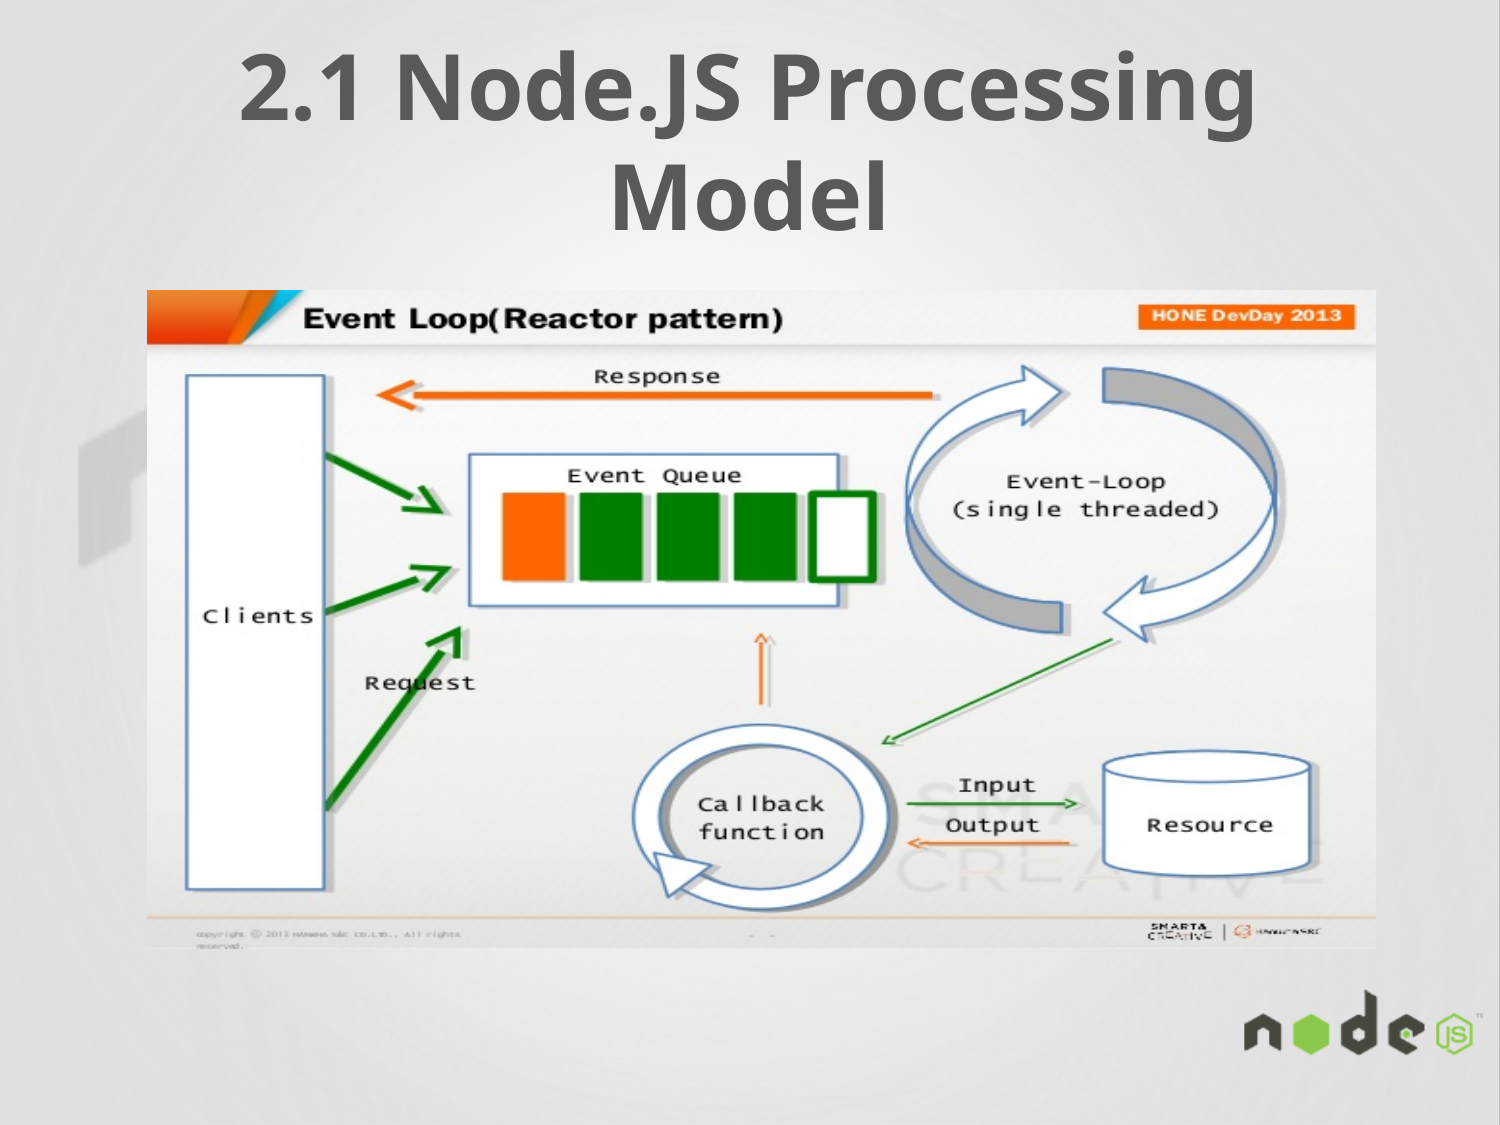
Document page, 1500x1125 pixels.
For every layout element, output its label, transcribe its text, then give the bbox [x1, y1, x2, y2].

picture [0, 0, 1500, 1125]
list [147, 290, 1377, 950]
title 2.1 Node.JS Processing Model [75, 45, 1424, 233]
